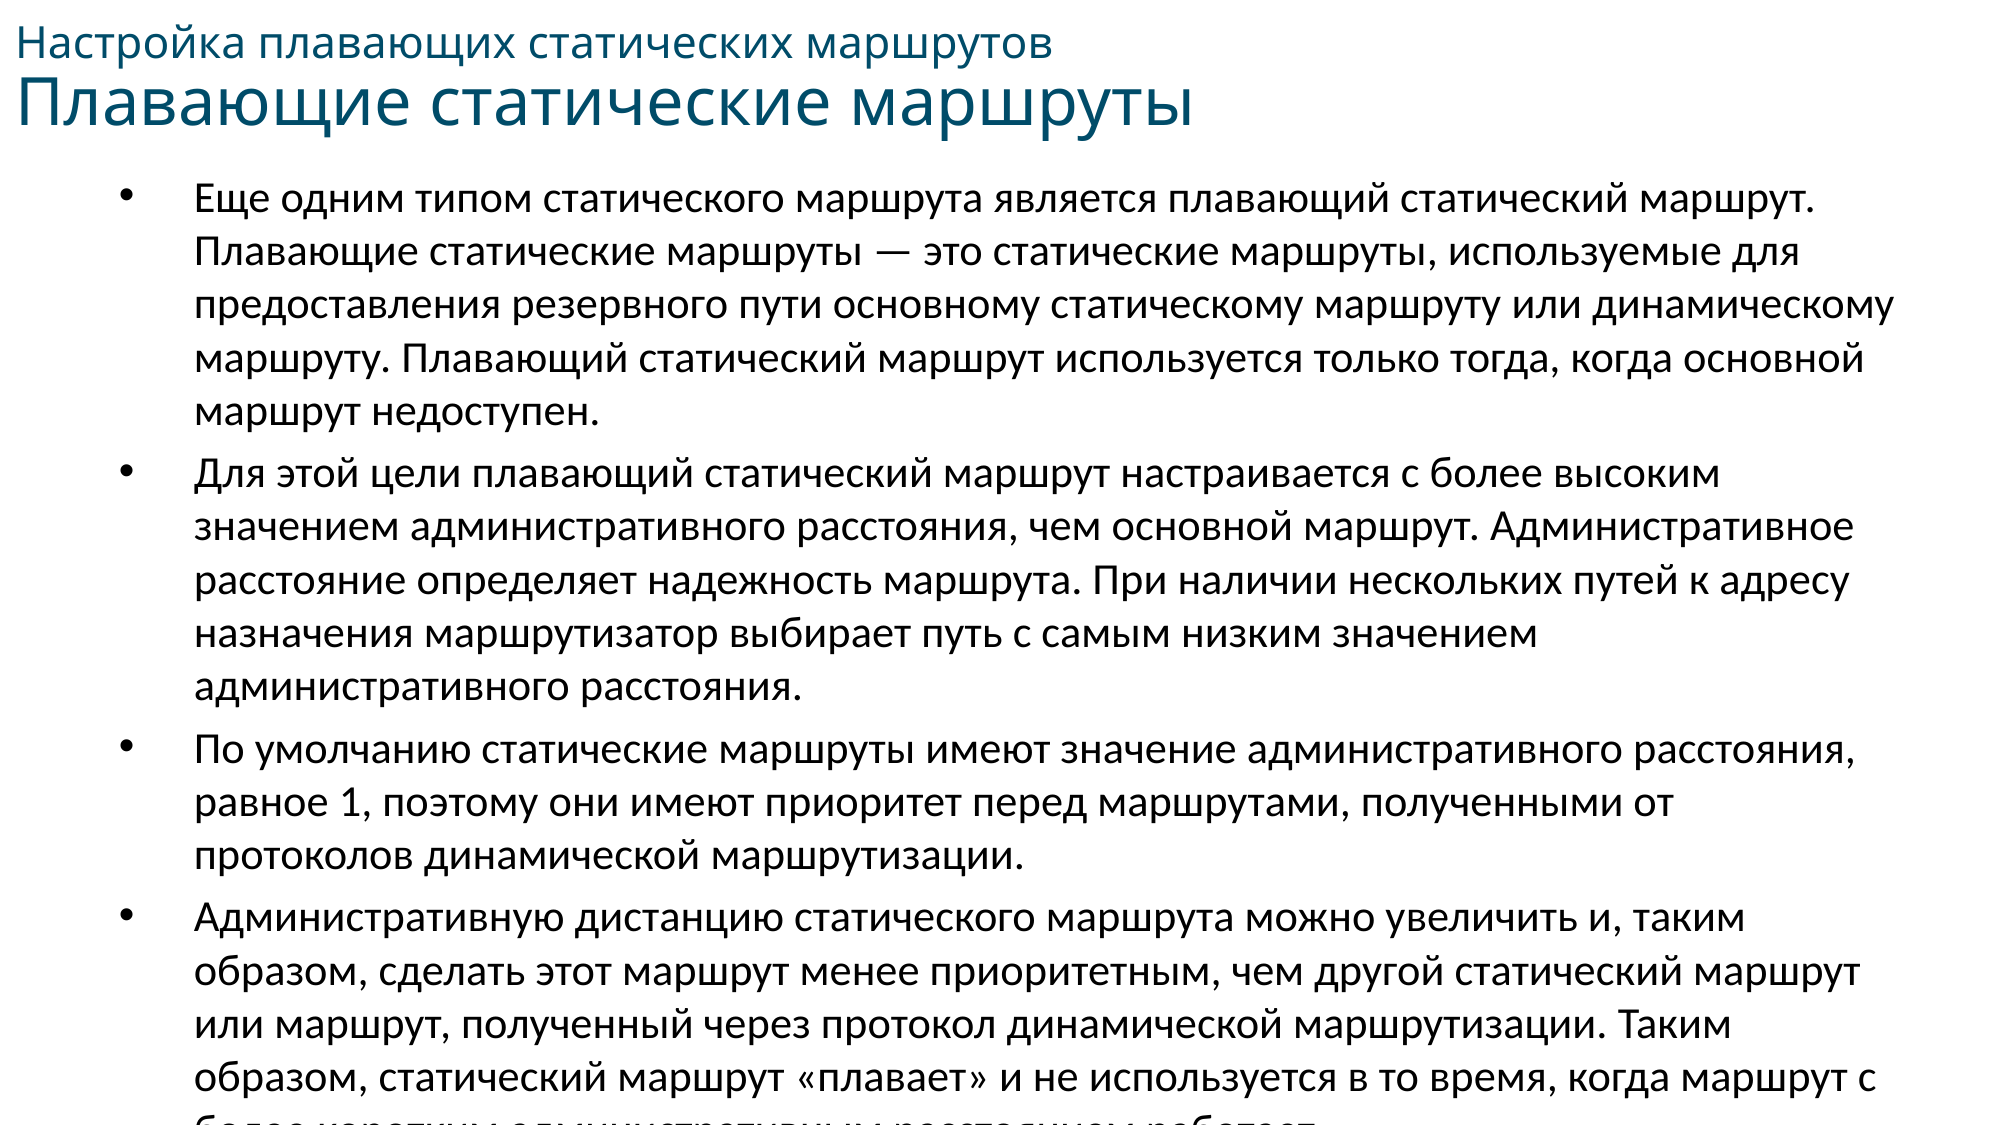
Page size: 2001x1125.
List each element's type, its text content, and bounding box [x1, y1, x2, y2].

list Еще одним типом статического маршрута является плавающий статический маршрут. Плавающие статические маршруты — это статические маршруты, используемые для предоставления резервного пути основному статическому маршруту или динамическому маршруту. Плавающий статический маршрут используется только тогда, когда основной маршрут недоступен. Для этой цели плавающий статический маршрут настраивается с более высоким значением административного расстояния, чем основной маршрут. Административное расстояние определяет надежность маршрута. При наличии нескольких путей к адресу назначения маршрутизатор выбирает путь с самым низким значением административного расстояния. По умолчанию статические маршруты имеют значение административного расстояния, равное 1, поэтому они имеют приоритет перед маршрутами, полученными от протоколов динамической маршрутизации. Административную дистанцию статического маршрута можно увеличить и, таким образом, сделать этот маршрут менее приоритетным, чем другой статический маршрут или маршрут, полученный через протокол динамической маршрутизации. Таким образом, статический маршрут «плавает» и не используется в то время, когда маршрут с более коротким административным расстоянием работает. [103, 160, 1915, 968]
title Настройка плавающих статических маршрутов Плавающие статические маршруты [0, 0, 1826, 161]
